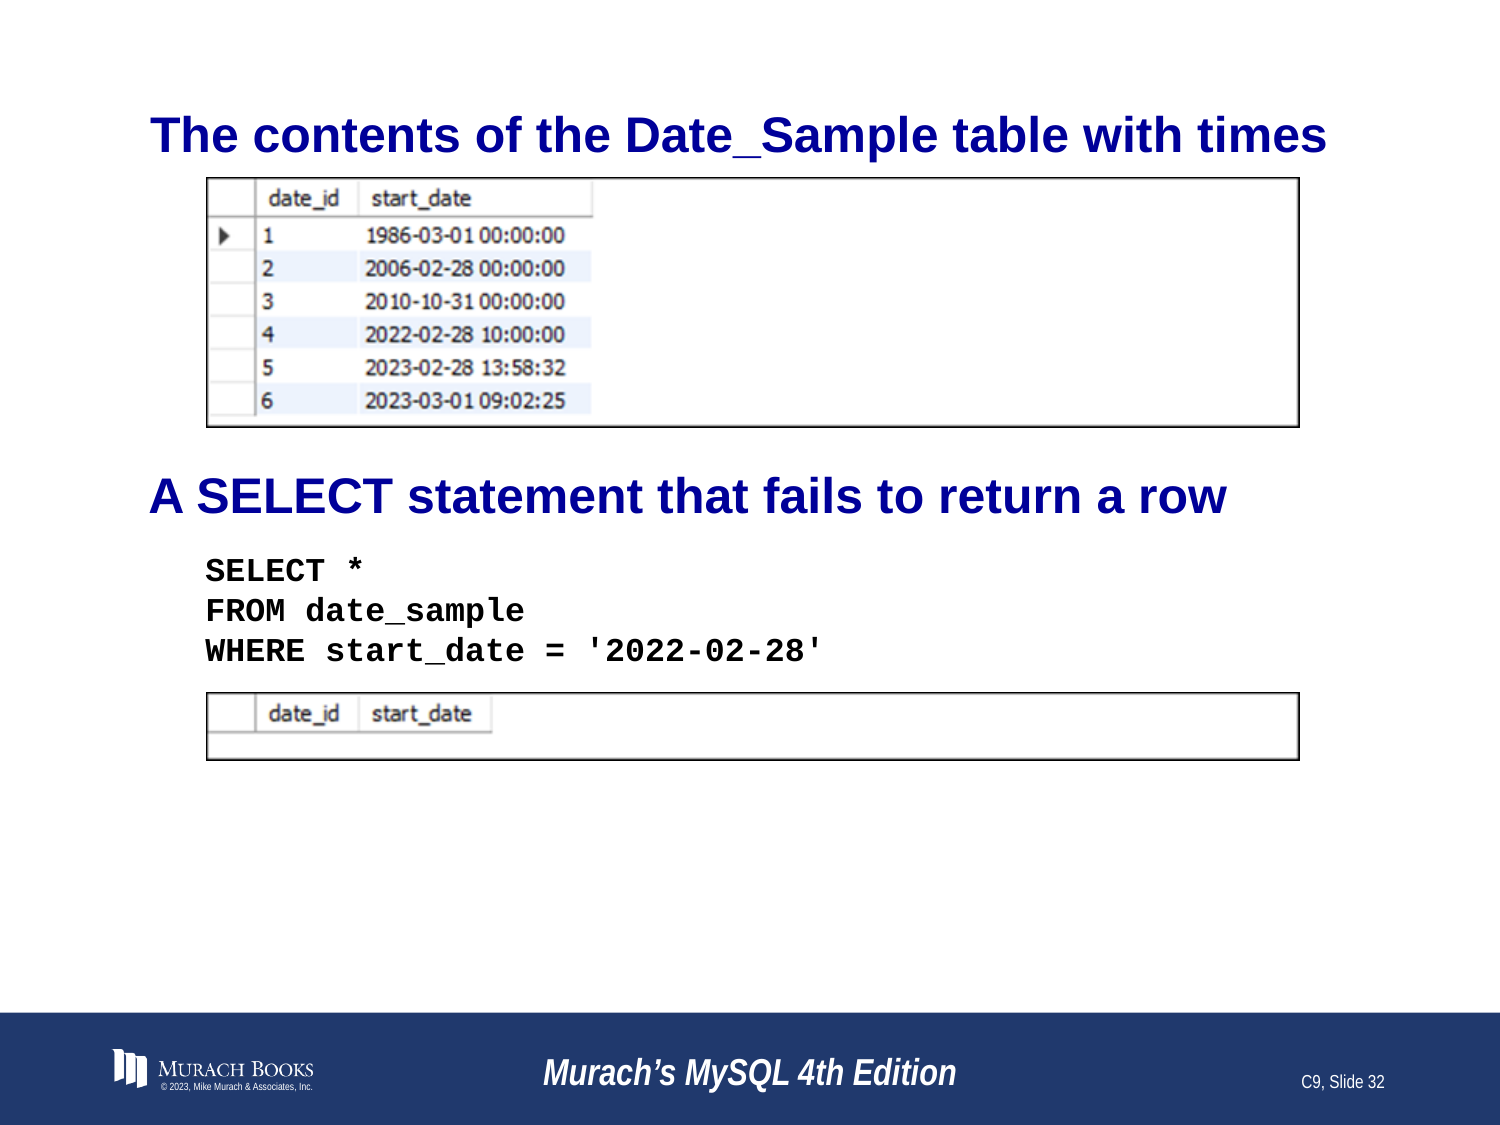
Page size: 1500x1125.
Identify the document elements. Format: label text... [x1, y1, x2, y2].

slide_number Murach’s MySQL 4th Edition [450, 1025, 1050, 1100]
slide_number C9, Slide 32 [1087, 1025, 1400, 1100]
footer © 2023, Mike Murach & Associates, Inc. [12, 1025, 450, 1100]
list A SELECT statement that fails to return a row [133, 456, 1346, 531]
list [206, 177, 1301, 429]
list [206, 691, 1301, 761]
title The contents of the Date_Sample table with times [150, 102, 1350, 164]
list SELECT * FROM date_sample WHERE start_date = '2022-02-28' [133, 540, 1346, 719]
